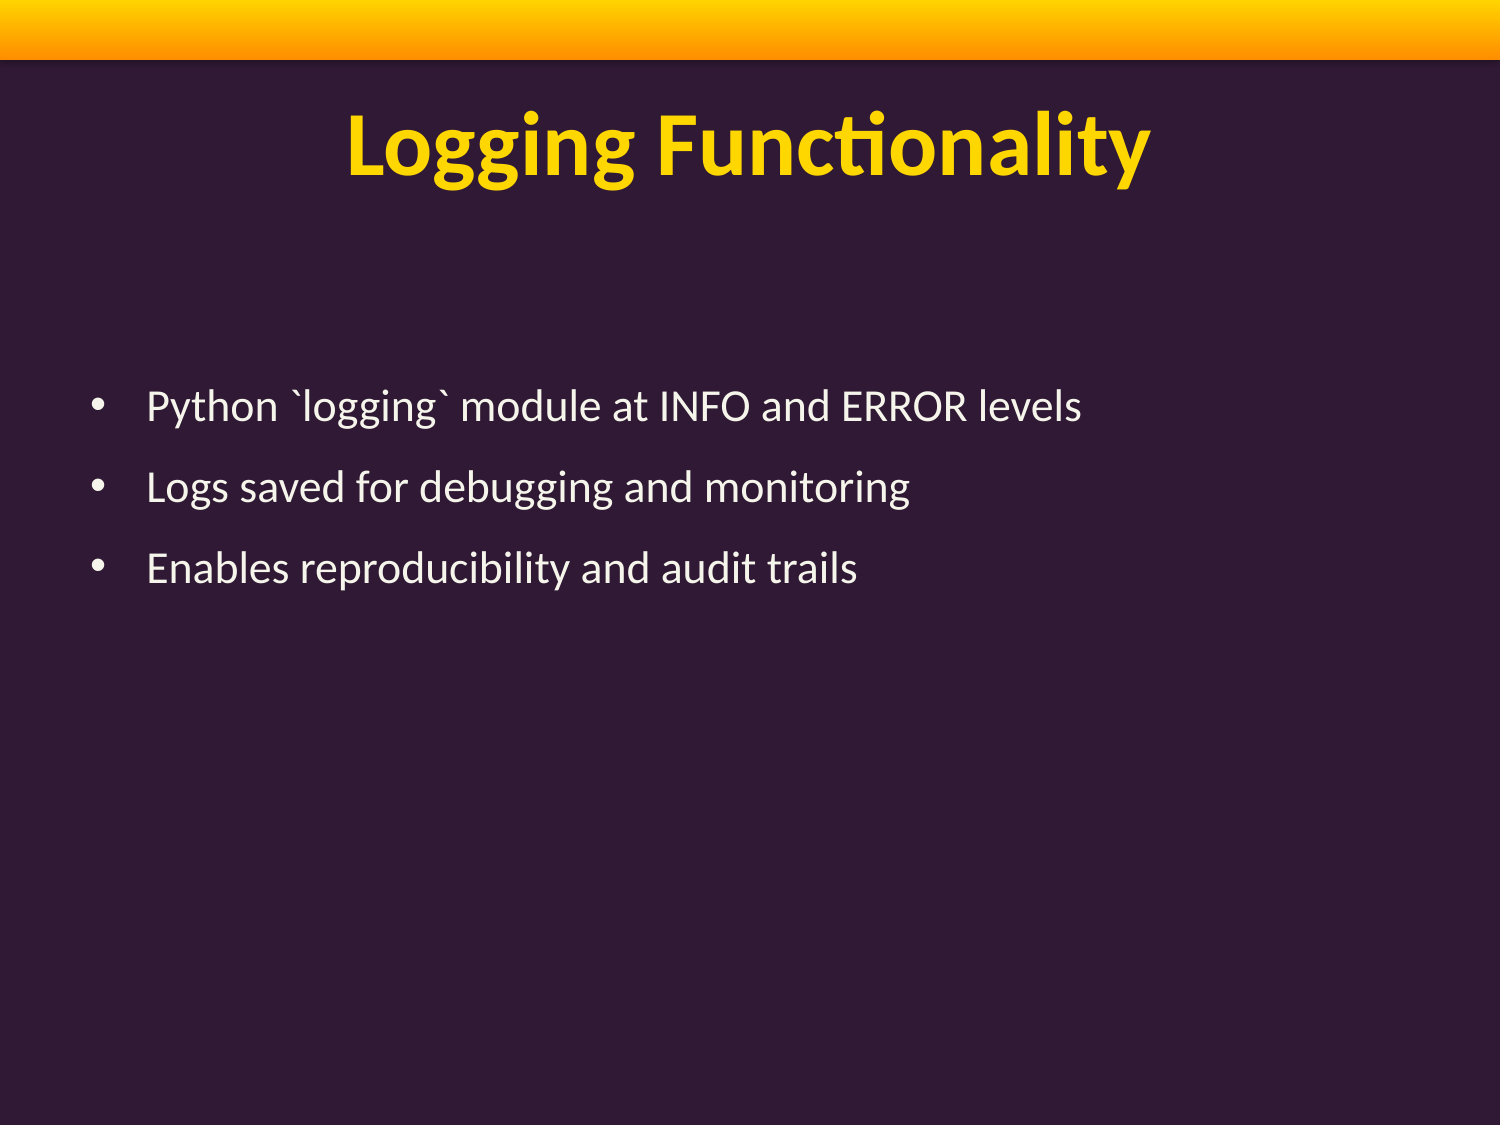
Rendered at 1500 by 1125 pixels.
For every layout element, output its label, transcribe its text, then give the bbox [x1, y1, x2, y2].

text_box [0, 0, 1500, 61]
title Logging Functionality [75, 69, 1425, 233]
list Python `logging` module at INFO and ERROR levels Logs saved for debugging and monitoring Enables reproducibility and audit trails [75, 262, 1425, 1005]
